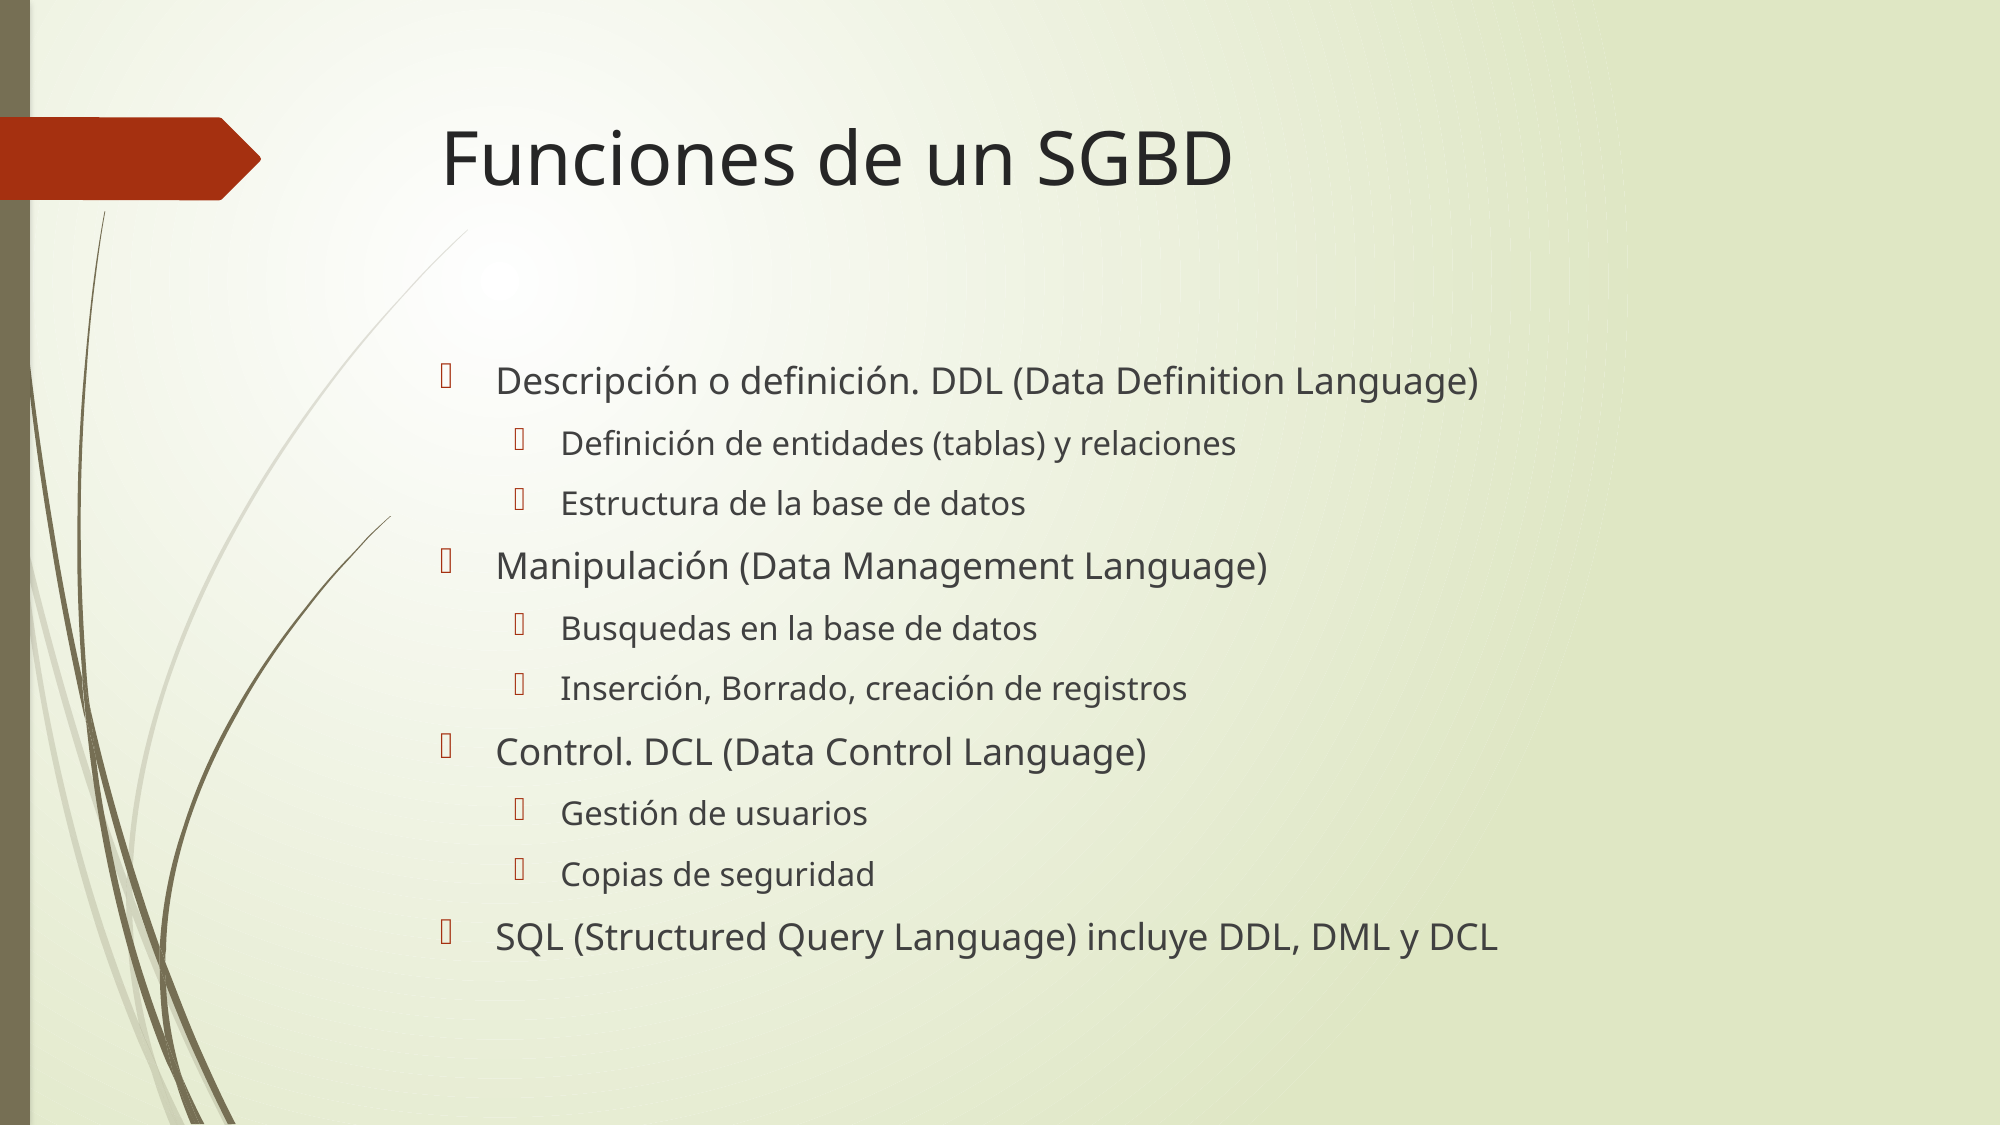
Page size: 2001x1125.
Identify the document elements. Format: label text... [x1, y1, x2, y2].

title Funciones de un SGBD [425, 102, 1888, 313]
list Descripción o definición. DDL (Data Definition Language) Definición de entidades (tablas) y relaciones Estructura de la base de datos Manipulación (Data Management Language) Busquedas en la base de datos Inserción, Borrado, creación de registros Control. DCL (Data Control Language) Gestión de usuarios Copias de seguridad SQL (Structured Query Language) incluye DDL, DML y DCL [424, 350, 1888, 970]
